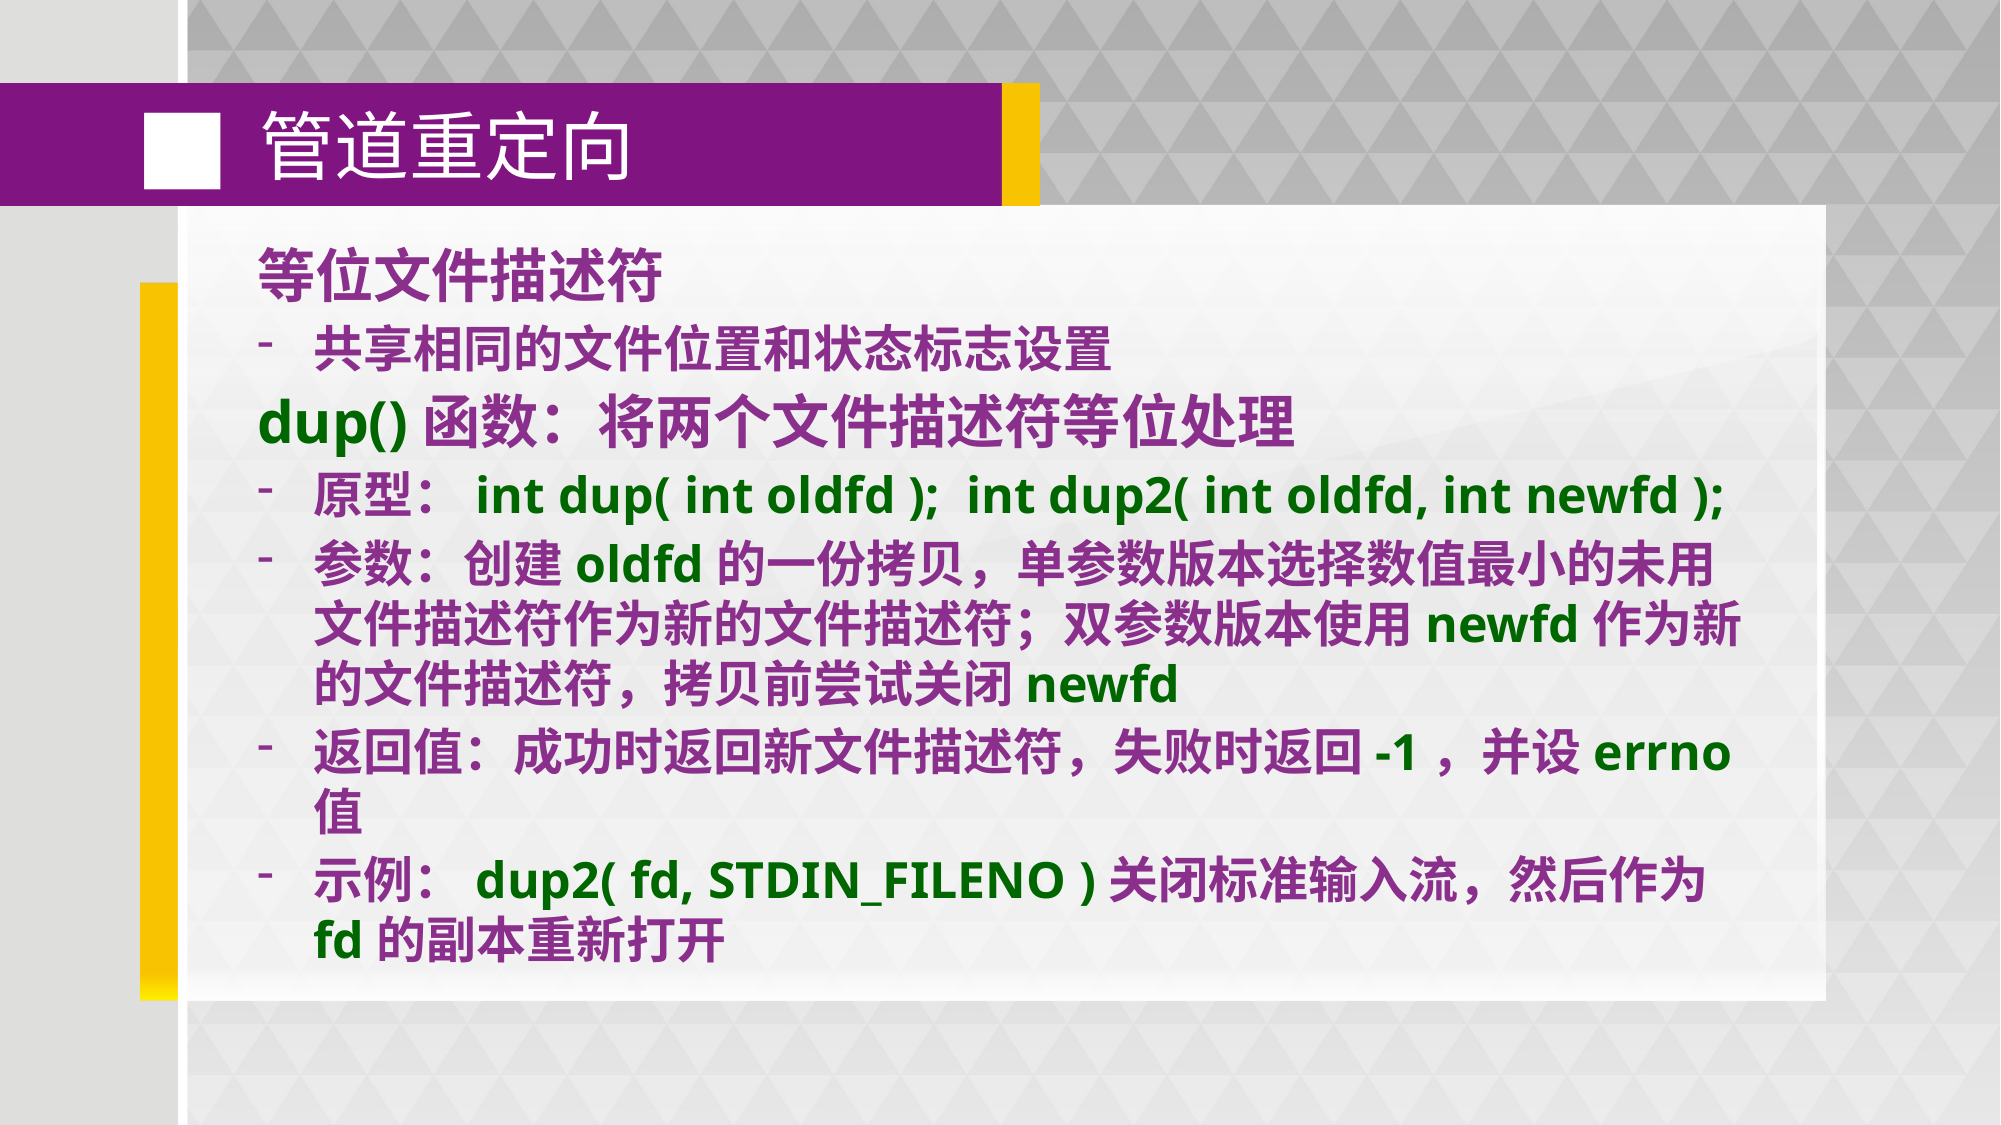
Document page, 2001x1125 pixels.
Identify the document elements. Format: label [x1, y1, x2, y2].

picture [0, 0, 2000, 1125]
text_box [120, 69, 652, 206]
